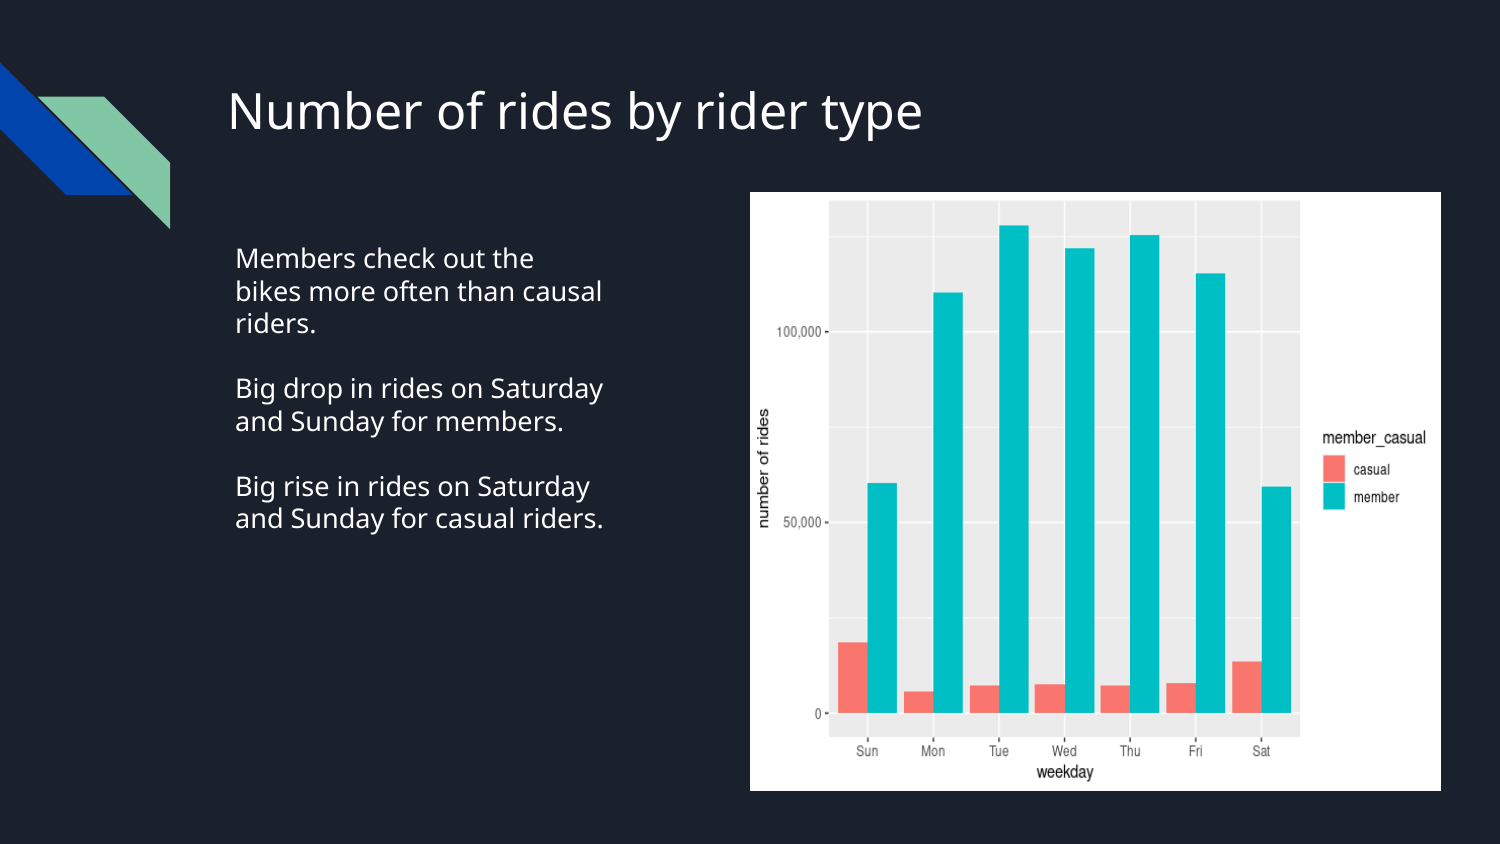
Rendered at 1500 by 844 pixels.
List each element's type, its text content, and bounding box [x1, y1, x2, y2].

picture [749, 192, 1442, 791]
text_box Members check out the bikes more often than causal riders. Big drop in rides on Saturday and Sunday for members. Big rise in rides on Saturday and Sunday for casual riders. [220, 226, 622, 791]
title Number of rides by rider type [212, 64, 1368, 215]
